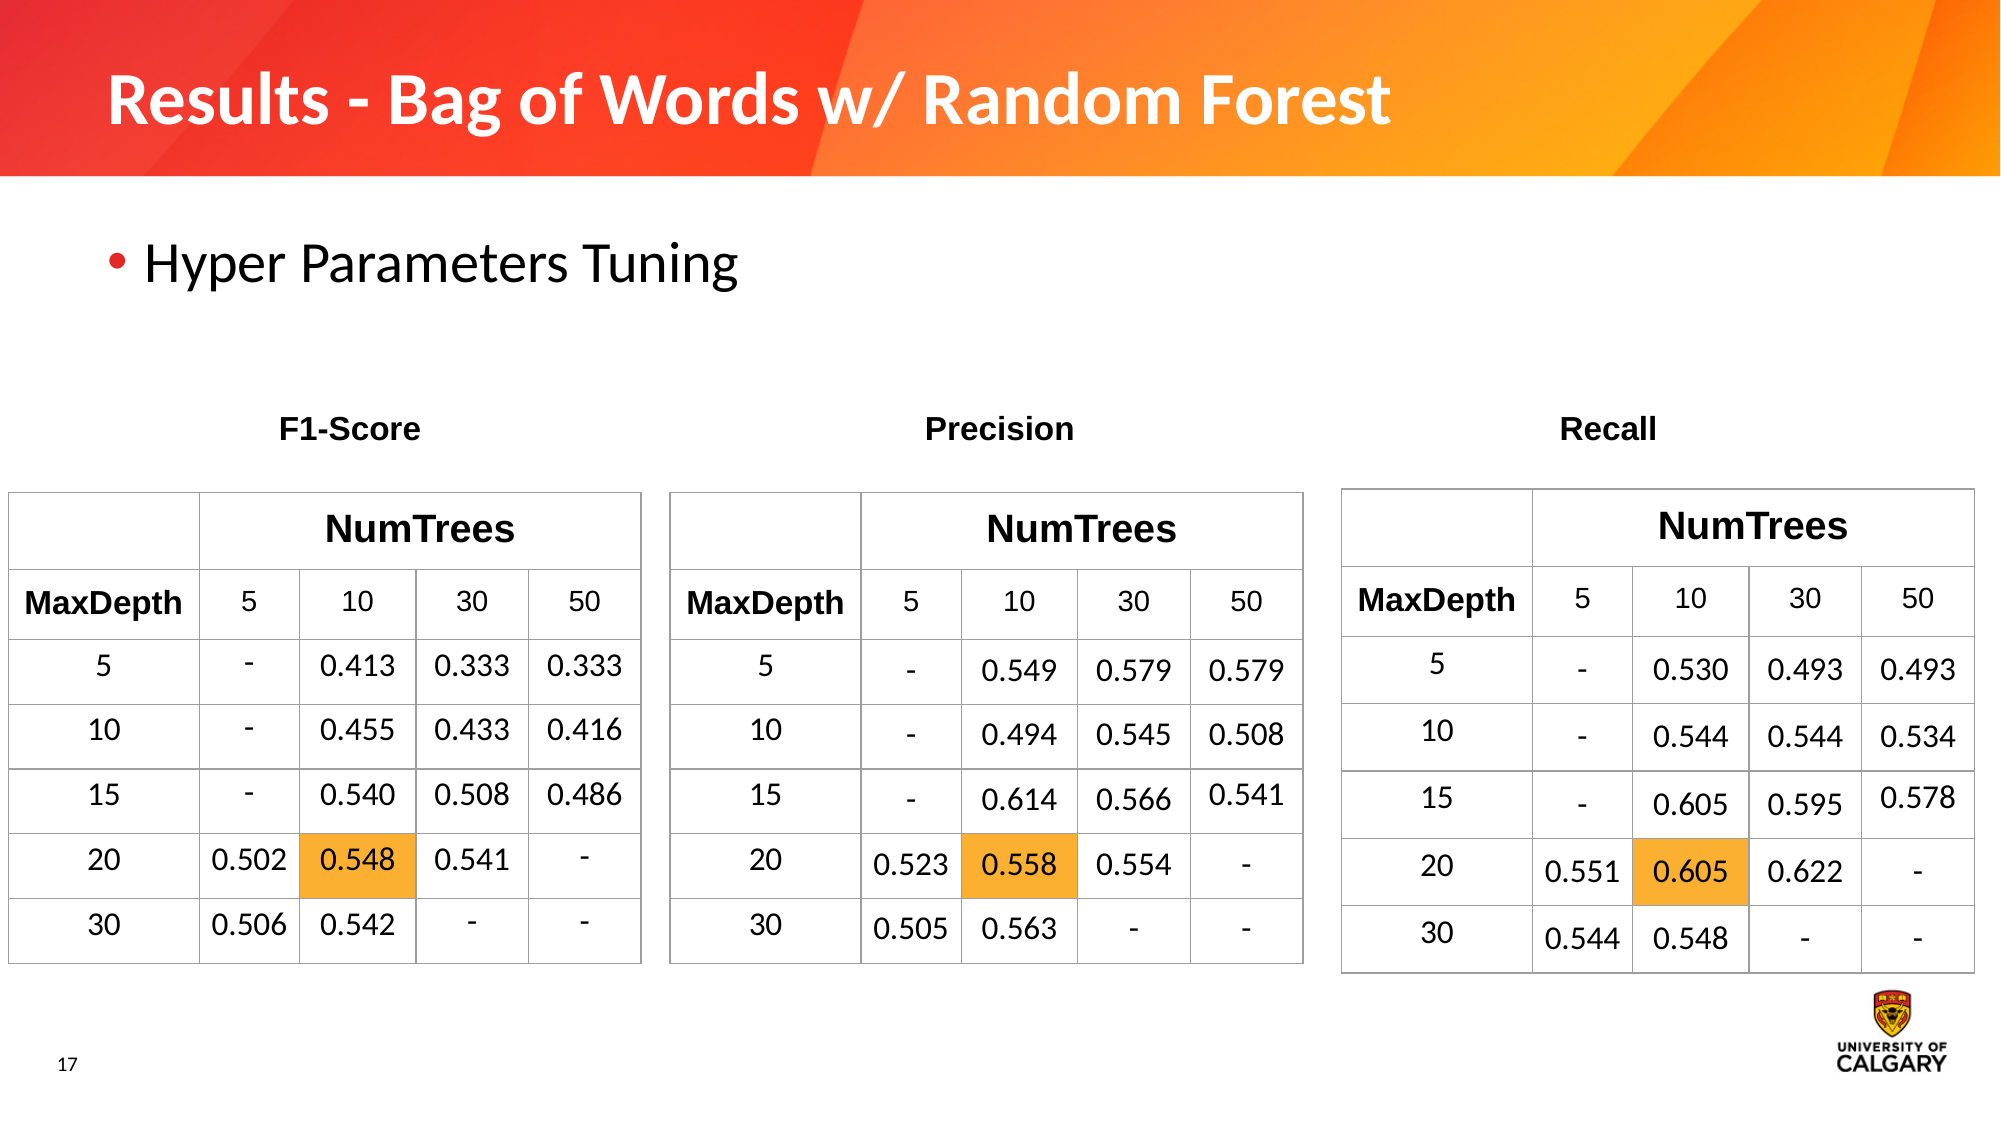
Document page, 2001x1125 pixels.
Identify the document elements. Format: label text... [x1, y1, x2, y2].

table_cell 0.542 [300, 899, 415, 963]
table_cell 10 [671, 705, 860, 768]
table_cell 20 [1342, 839, 1532, 905]
table_cell 0.486 [529, 770, 640, 833]
slide_number ‹#› [41, 1043, 492, 1104]
table_header NumTrees [200, 493, 640, 569]
table_cell 0.605 [1633, 772, 1748, 838]
table_cell 0.605 [1633, 839, 1748, 905]
table_cell 0.549 [962, 640, 1077, 704]
table_cell 0.563 [962, 899, 1077, 963]
table_cell 0.413 [300, 640, 415, 704]
table_cell 0.534 [1862, 704, 1974, 770]
table_cell - [1078, 899, 1190, 963]
table_cell 50 [529, 570, 640, 639]
table_cell 0.505 [862, 899, 961, 963]
table_cell 5 [200, 570, 299, 639]
table_cell 0.548 [300, 834, 415, 898]
table_cell 0.493 [1862, 637, 1974, 703]
table_cell 0.579 [1078, 640, 1190, 704]
table_cell 20 [671, 834, 860, 898]
table_cell 30 [9, 899, 199, 963]
table_cell 30 [1078, 570, 1190, 639]
table_cell - [529, 899, 640, 963]
table_cell 0.455 [300, 705, 415, 768]
table_cell 10 [1342, 704, 1532, 770]
table_cell 0.416 [529, 705, 640, 768]
table_cell 50 [1862, 567, 1974, 636]
table_cell - [200, 705, 299, 768]
table_cell - [1862, 906, 1974, 972]
table_header [671, 493, 860, 569]
table_cell 5 [1533, 567, 1632, 636]
text_box Recall [1506, 392, 1711, 463]
table_cell 10 [9, 705, 199, 768]
table_cell - [1533, 704, 1632, 770]
table_header [9, 493, 199, 569]
table_cell 30 [671, 899, 860, 963]
table_cell 0.622 [1750, 839, 1861, 905]
table_cell 0.544 [1750, 704, 1861, 770]
text_box Precision [898, 392, 1102, 463]
table_cell 0.541 [417, 834, 528, 898]
table_cell - [529, 834, 640, 898]
table_header NumTrees [1533, 490, 1974, 566]
table_cell 15 [1342, 772, 1532, 838]
table_cell 0.508 [1191, 705, 1302, 768]
table_cell 0.614 [962, 770, 1077, 833]
table_cell 0.566 [1078, 770, 1190, 833]
table_cell 0.541 [1191, 770, 1302, 833]
table_cell 0.578 [1862, 772, 1974, 838]
table_cell - [1533, 637, 1632, 703]
table_cell - [200, 770, 299, 833]
table_cell 30 [1342, 906, 1532, 972]
table_cell 15 [671, 770, 860, 833]
table_cell 5 [671, 640, 860, 704]
table_cell MaxDepth [671, 570, 860, 639]
table_cell 0.554 [1078, 834, 1190, 898]
table_cell - [1533, 772, 1632, 838]
table_cell - [200, 640, 299, 704]
table_cell - [1191, 899, 1302, 963]
title Results - Bag of Words w/ Random Forest [92, 7, 1818, 177]
table_cell 0.333 [529, 640, 640, 704]
table_cell 10 [962, 570, 1077, 639]
table_cell 5 [862, 570, 961, 639]
table_cell MaxDepth [9, 570, 199, 639]
table_cell - [862, 705, 961, 768]
table_cell 0.548 [1633, 906, 1748, 972]
table_cell 10 [300, 570, 415, 639]
table_cell 0.540 [300, 770, 415, 833]
table_cell 0.544 [1533, 906, 1632, 972]
table_cell 0.494 [962, 705, 1077, 768]
table_cell 0.506 [200, 899, 299, 963]
text_box F1-Score [248, 392, 452, 463]
table_cell 5 [1342, 637, 1532, 703]
table_header NumTrees [862, 493, 1302, 569]
table_cell 50 [1191, 570, 1302, 639]
table_cell 0.545 [1078, 705, 1190, 768]
table_cell 0.579 [1191, 640, 1302, 704]
table_cell MaxDepth [1342, 567, 1532, 636]
table_cell 0.551 [1533, 839, 1632, 905]
table_cell 0.493 [1750, 637, 1861, 703]
table_cell 30 [1750, 567, 1861, 636]
table_cell 0.508 [417, 770, 528, 833]
table_cell 0.558 [962, 834, 1077, 898]
table_cell - [862, 640, 961, 704]
table_cell 0.544 [1633, 704, 1748, 770]
table_cell 0.530 [1633, 637, 1748, 703]
table_cell - [1862, 839, 1974, 905]
list Hyper Parameters Tuning [92, 225, 1798, 464]
picture [0, 0, 2001, 1125]
table_cell 5 [9, 640, 199, 704]
table_cell - [1750, 906, 1861, 972]
table_cell 0.595 [1750, 772, 1861, 838]
table_cell 20 [9, 834, 199, 898]
table_cell 0.433 [417, 705, 528, 768]
table_cell 0.502 [200, 834, 299, 898]
table_cell 30 [417, 570, 528, 639]
table_cell - [1191, 834, 1302, 898]
table_cell 0.523 [862, 834, 961, 898]
table_cell 10 [1633, 567, 1748, 636]
table_header [1342, 490, 1532, 566]
table_cell - [862, 770, 961, 833]
table_cell - [417, 899, 528, 963]
table_cell 0.333 [417, 640, 528, 704]
table_cell 15 [9, 770, 199, 833]
